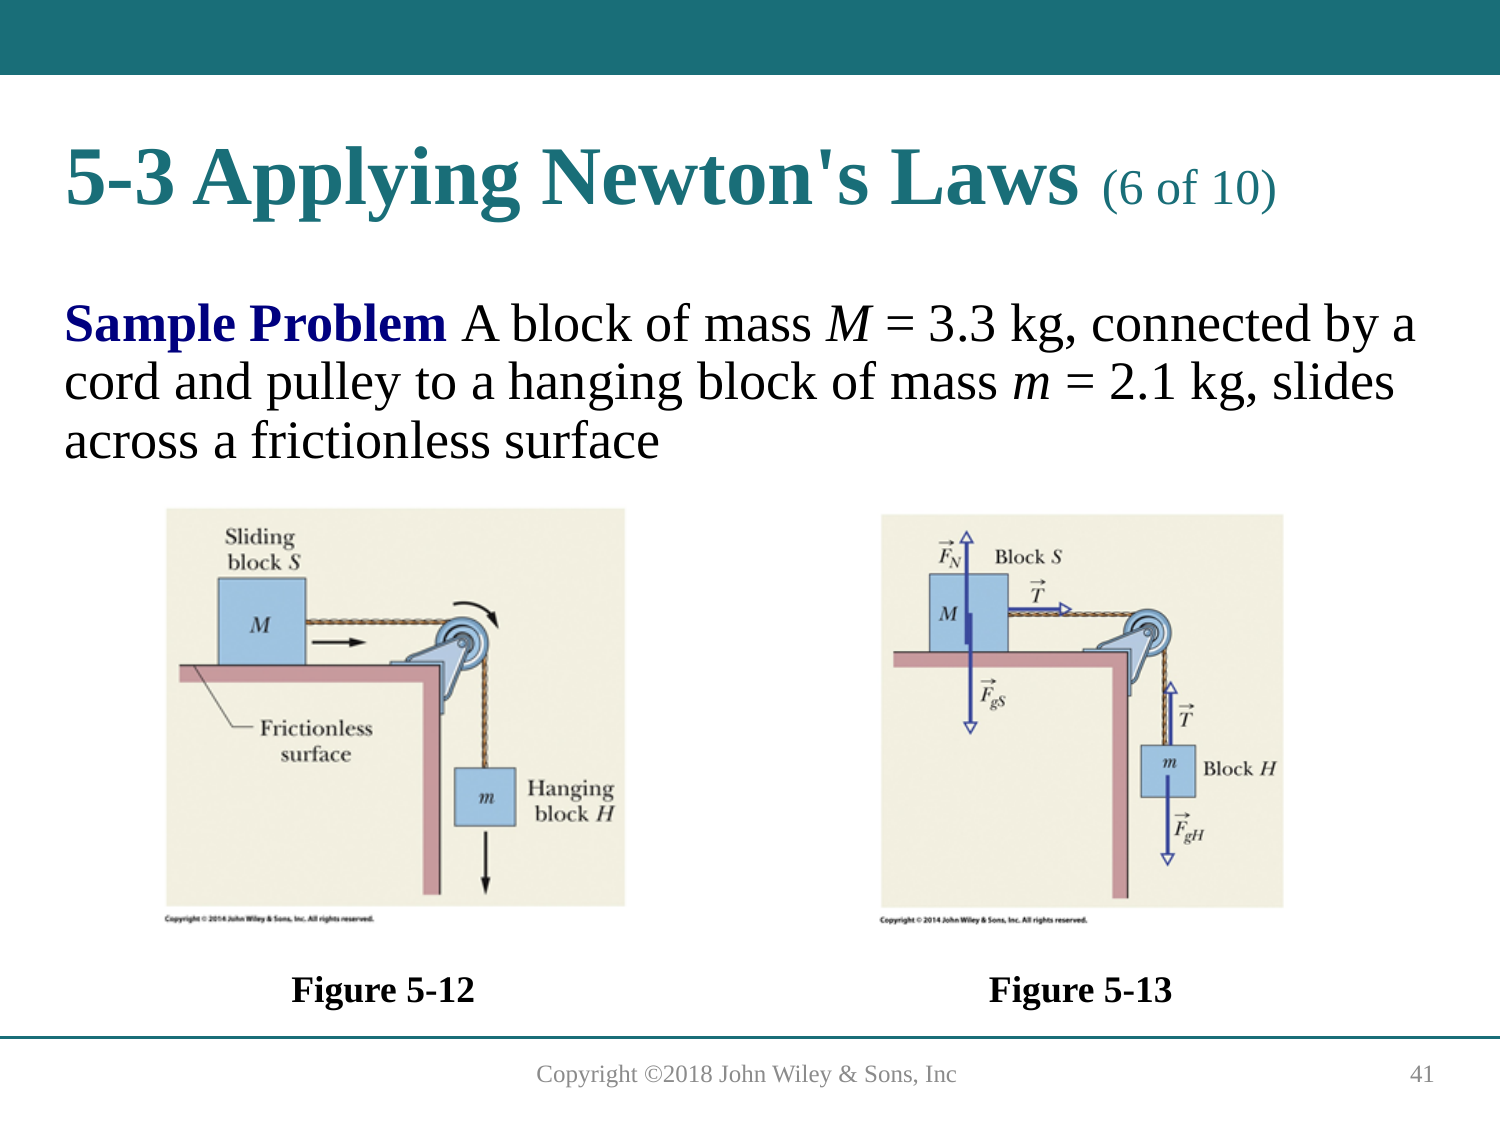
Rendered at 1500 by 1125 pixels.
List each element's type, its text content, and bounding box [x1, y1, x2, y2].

list Sample Problem A block of mass M = 3.3 kg, connected by a cord and pulley to a hanging block of mass m = 2.1 kg, slides across a frictionless surface [50, 287, 1450, 475]
list Figure 5-12 [125, 962, 642, 1013]
footer Copyright ©2018 John Wiley & Sons, Inc [496, 1042, 1004, 1103]
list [162, 504, 630, 925]
slide_number 41 [1059, 1042, 1450, 1103]
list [877, 510, 1288, 926]
title 5-3 Applying Newton's Laws (6 of 10) [50, 125, 1450, 238]
list Figure 5-13 [886, 962, 1275, 1025]
